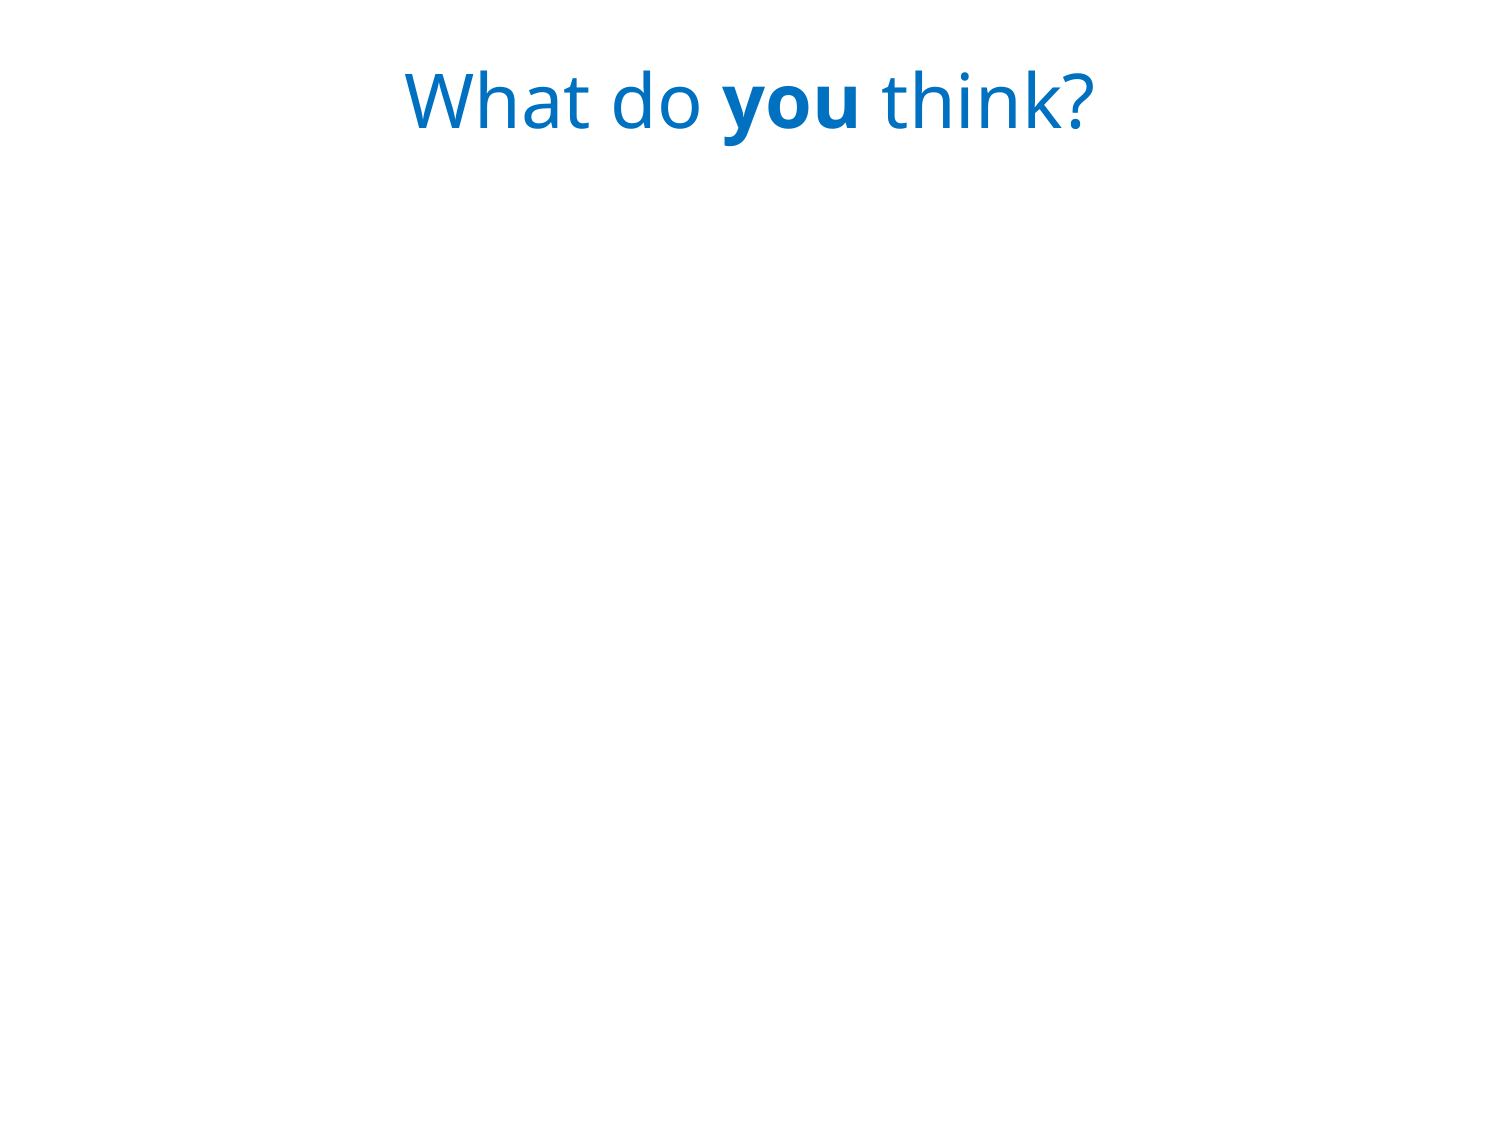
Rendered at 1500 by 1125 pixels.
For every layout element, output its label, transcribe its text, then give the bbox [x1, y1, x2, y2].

title What do you think? [75, 45, 1425, 233]
